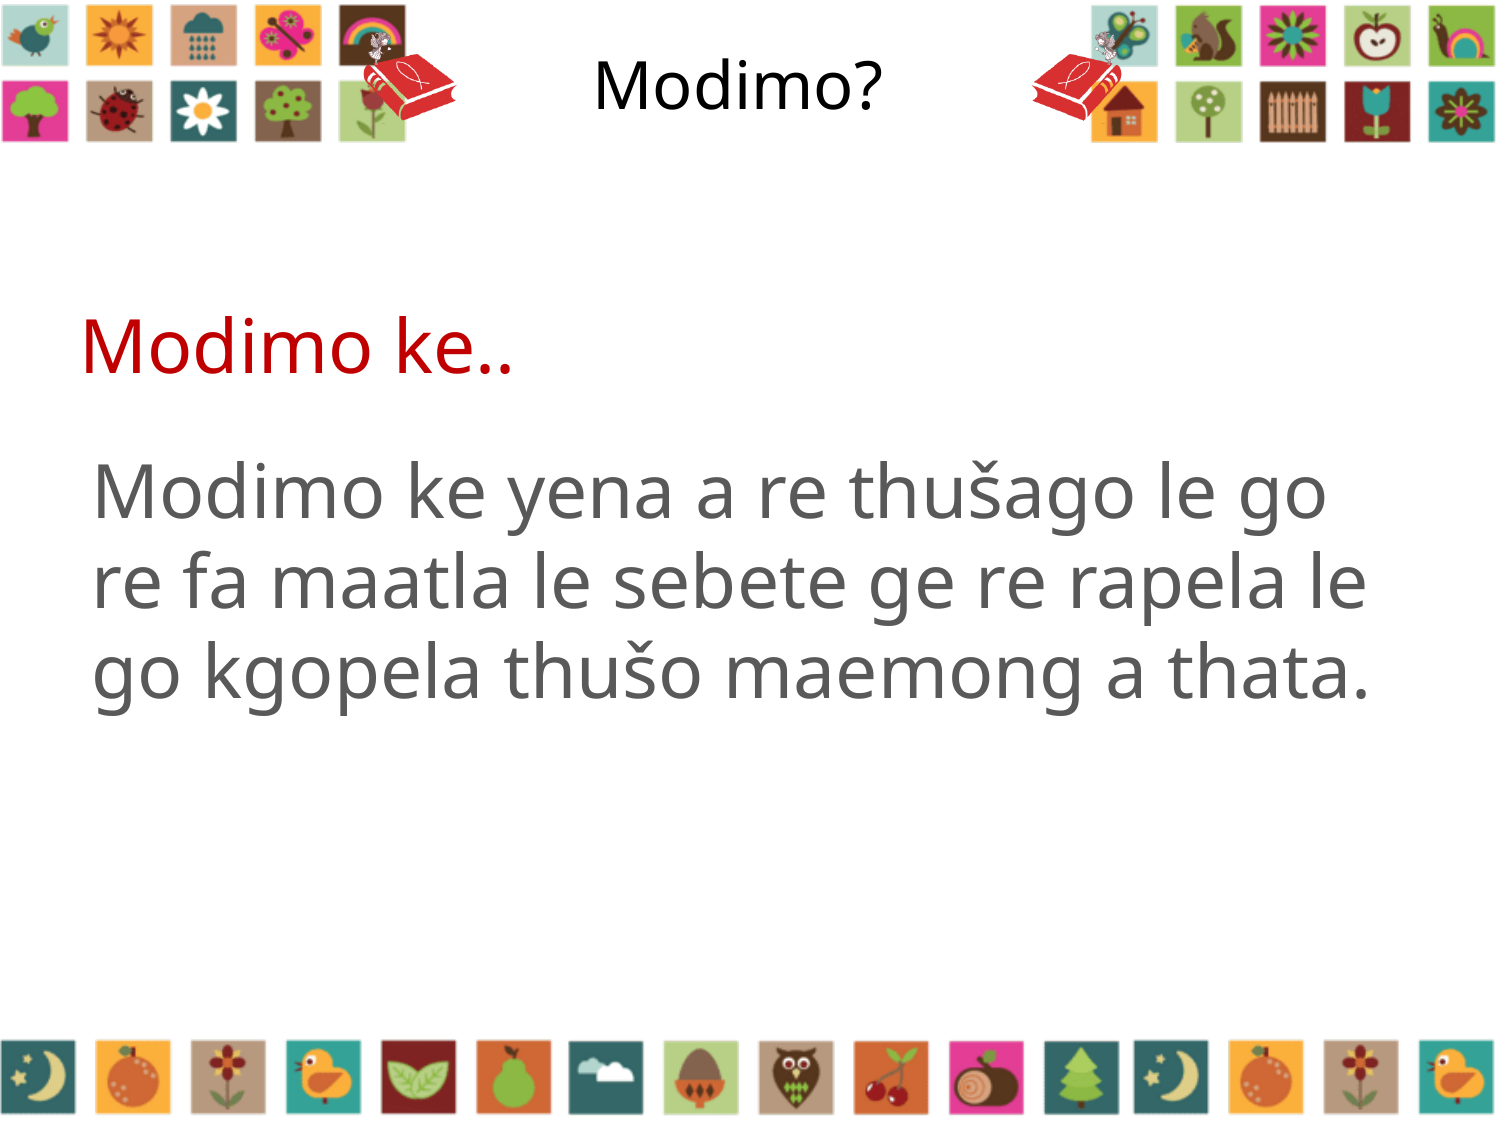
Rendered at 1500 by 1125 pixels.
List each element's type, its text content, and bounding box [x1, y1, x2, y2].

picture [0, 3, 489, 150]
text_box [0, 1028, 1500, 1118]
picture [1000, 3, 1500, 150]
text_box Modimo? [489, 35, 999, 131]
text_box Modimo ke yena a re thušago le go re fa maatla le sebete ge re rapela le go kgopela thušo maemong a thata. [76, 436, 1424, 722]
text_box Modimo ke.. [64, 290, 1412, 396]
